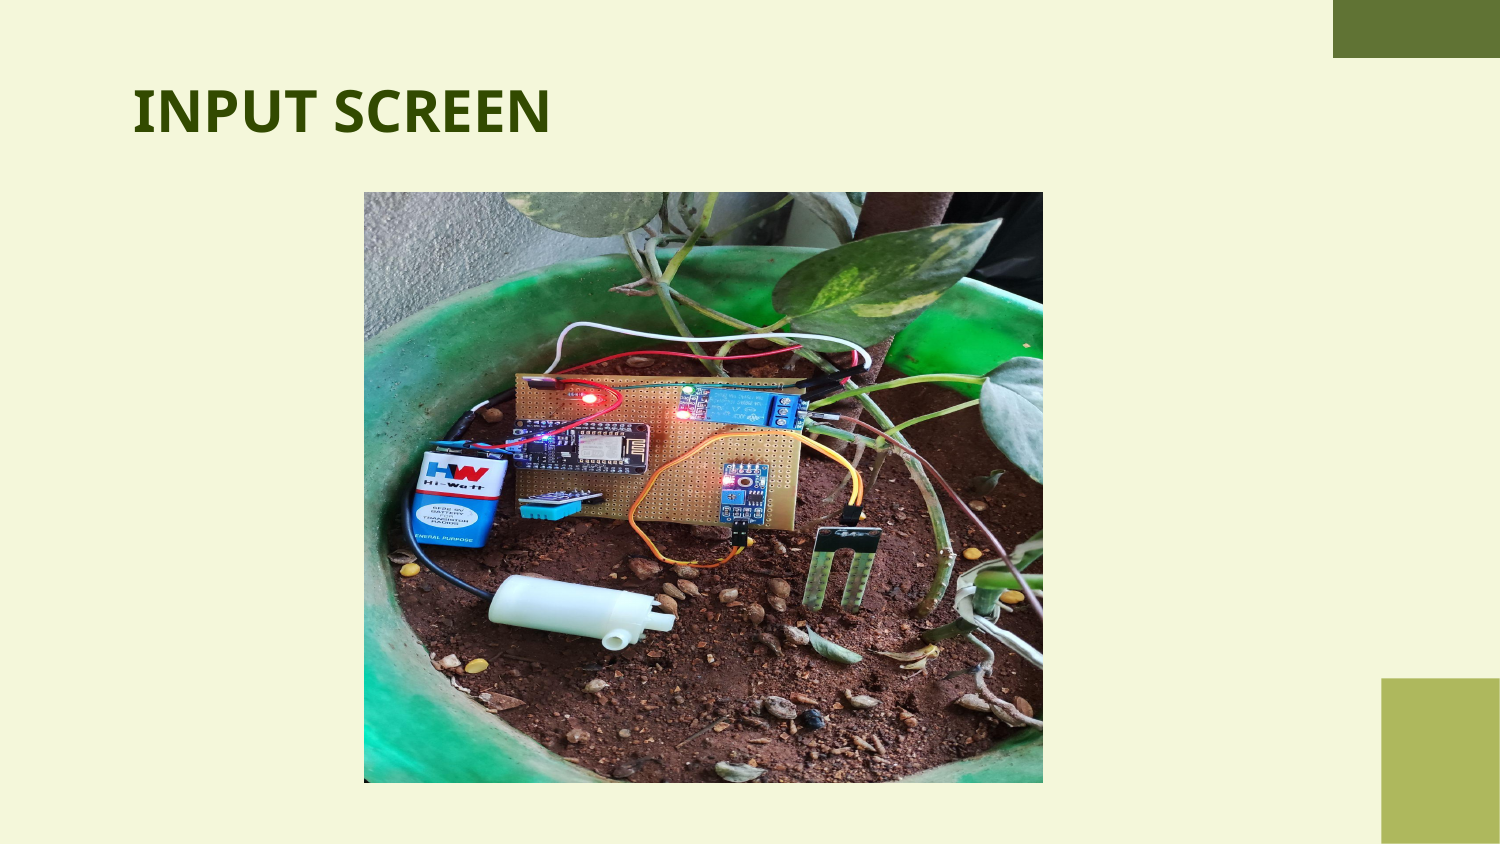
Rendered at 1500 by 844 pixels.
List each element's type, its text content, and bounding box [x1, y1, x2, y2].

title INPUT SCREEN [118, 59, 1500, 156]
picture [363, 192, 1044, 783]
